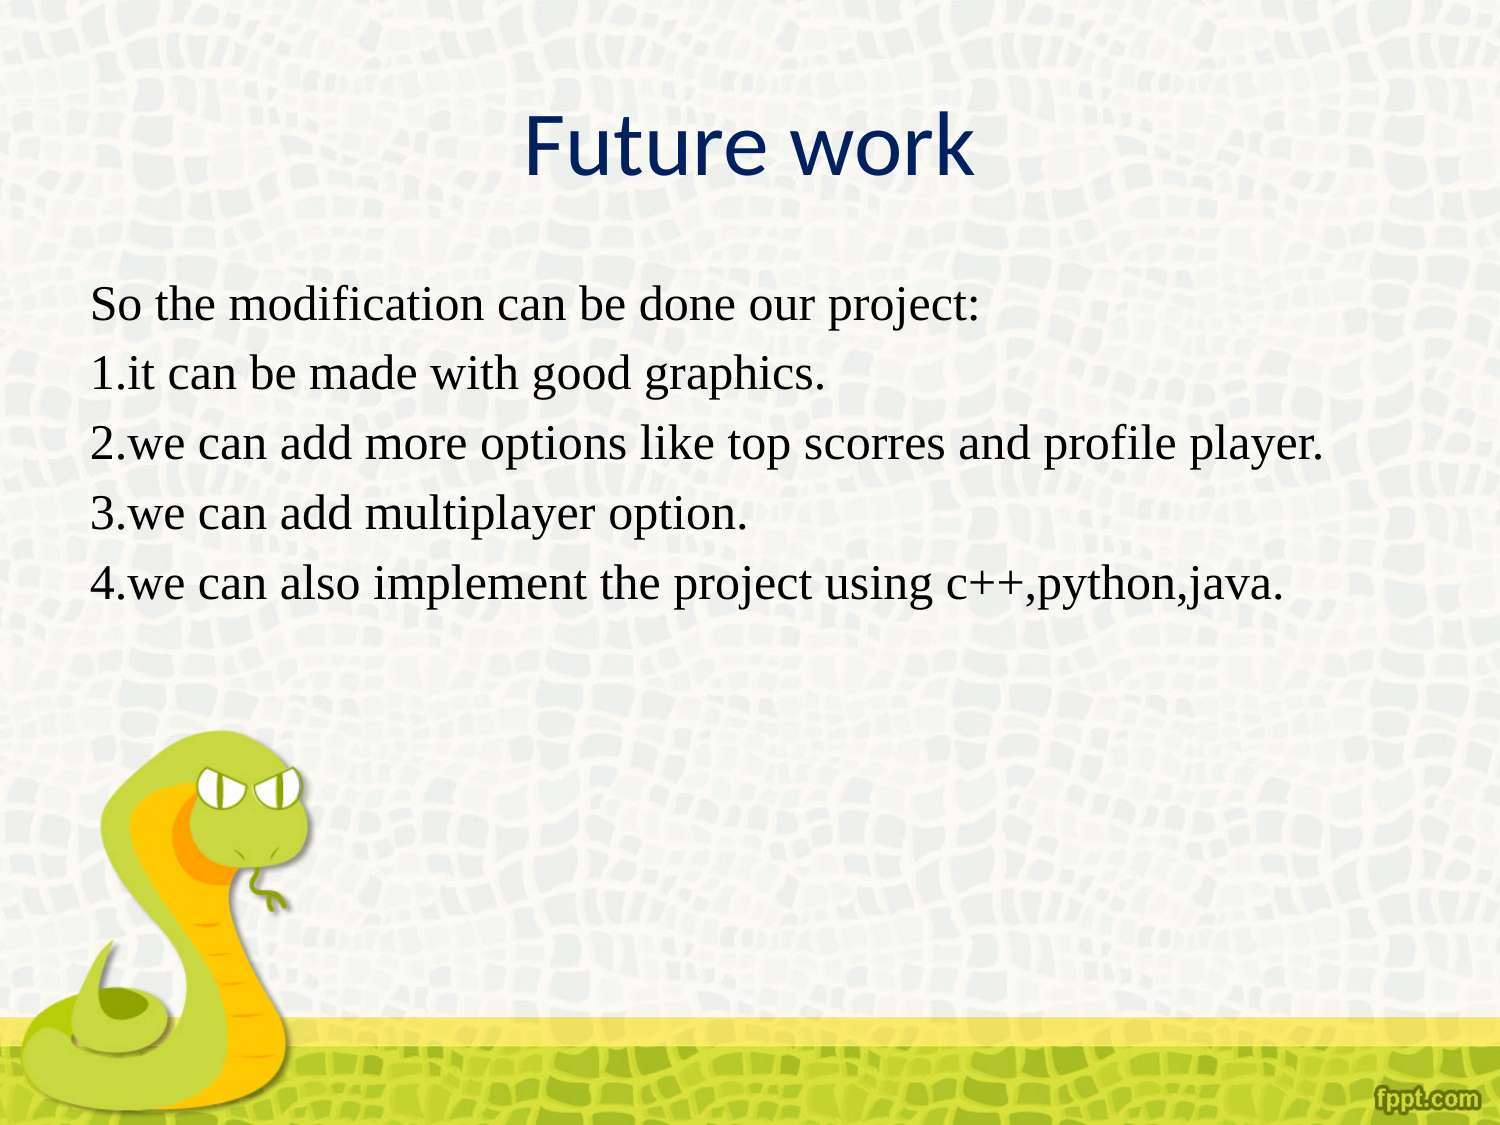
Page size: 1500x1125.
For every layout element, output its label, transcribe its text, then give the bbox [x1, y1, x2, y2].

picture [0, 0, 1500, 1125]
title Future work [74, 44, 1426, 233]
list So the modification can be done our project: 1.it can be made with good graphics. 2.we can add more options like top scorres and profile player. 3.we can add multiplayer option. 4.we can also implement the project using c++,python,java. [74, 262, 1426, 1006]
